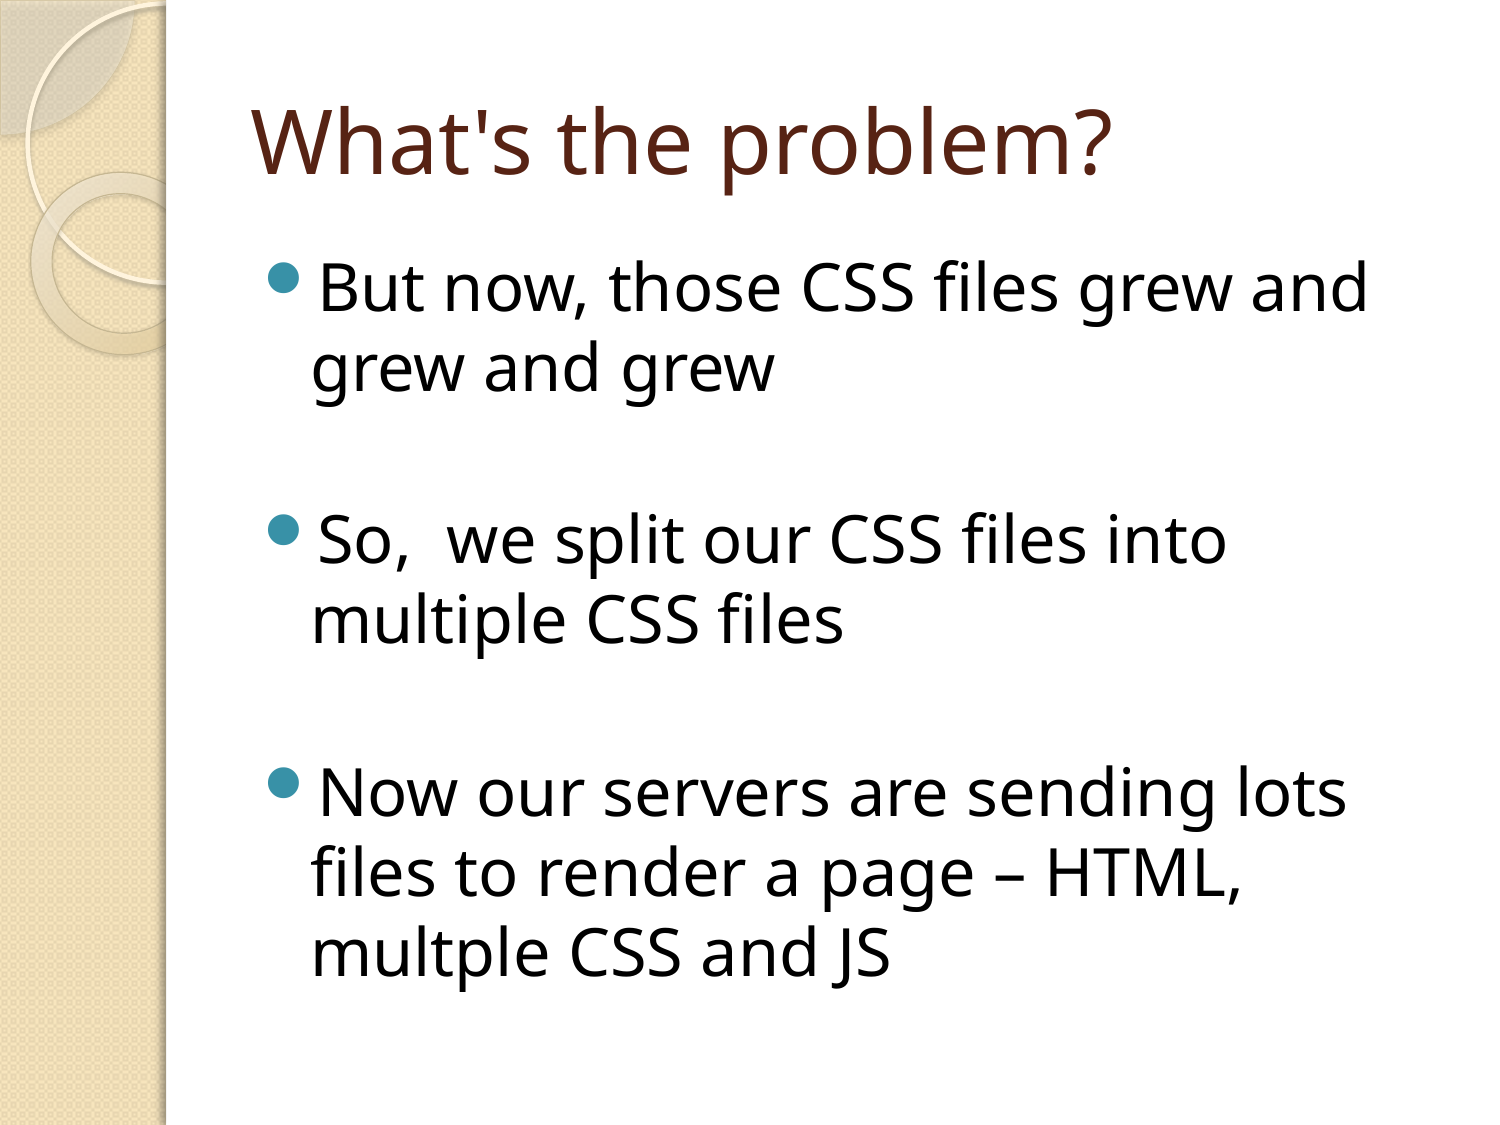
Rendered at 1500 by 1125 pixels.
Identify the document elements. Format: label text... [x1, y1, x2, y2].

title What's the problem? [235, 45, 1466, 233]
list But now, those CSS files grew and grew and grew So, we split our CSS files into multiple CSS files Now our servers are sending lots files to render a page – HTML, multple CSS and JS [235, 237, 1466, 1025]
